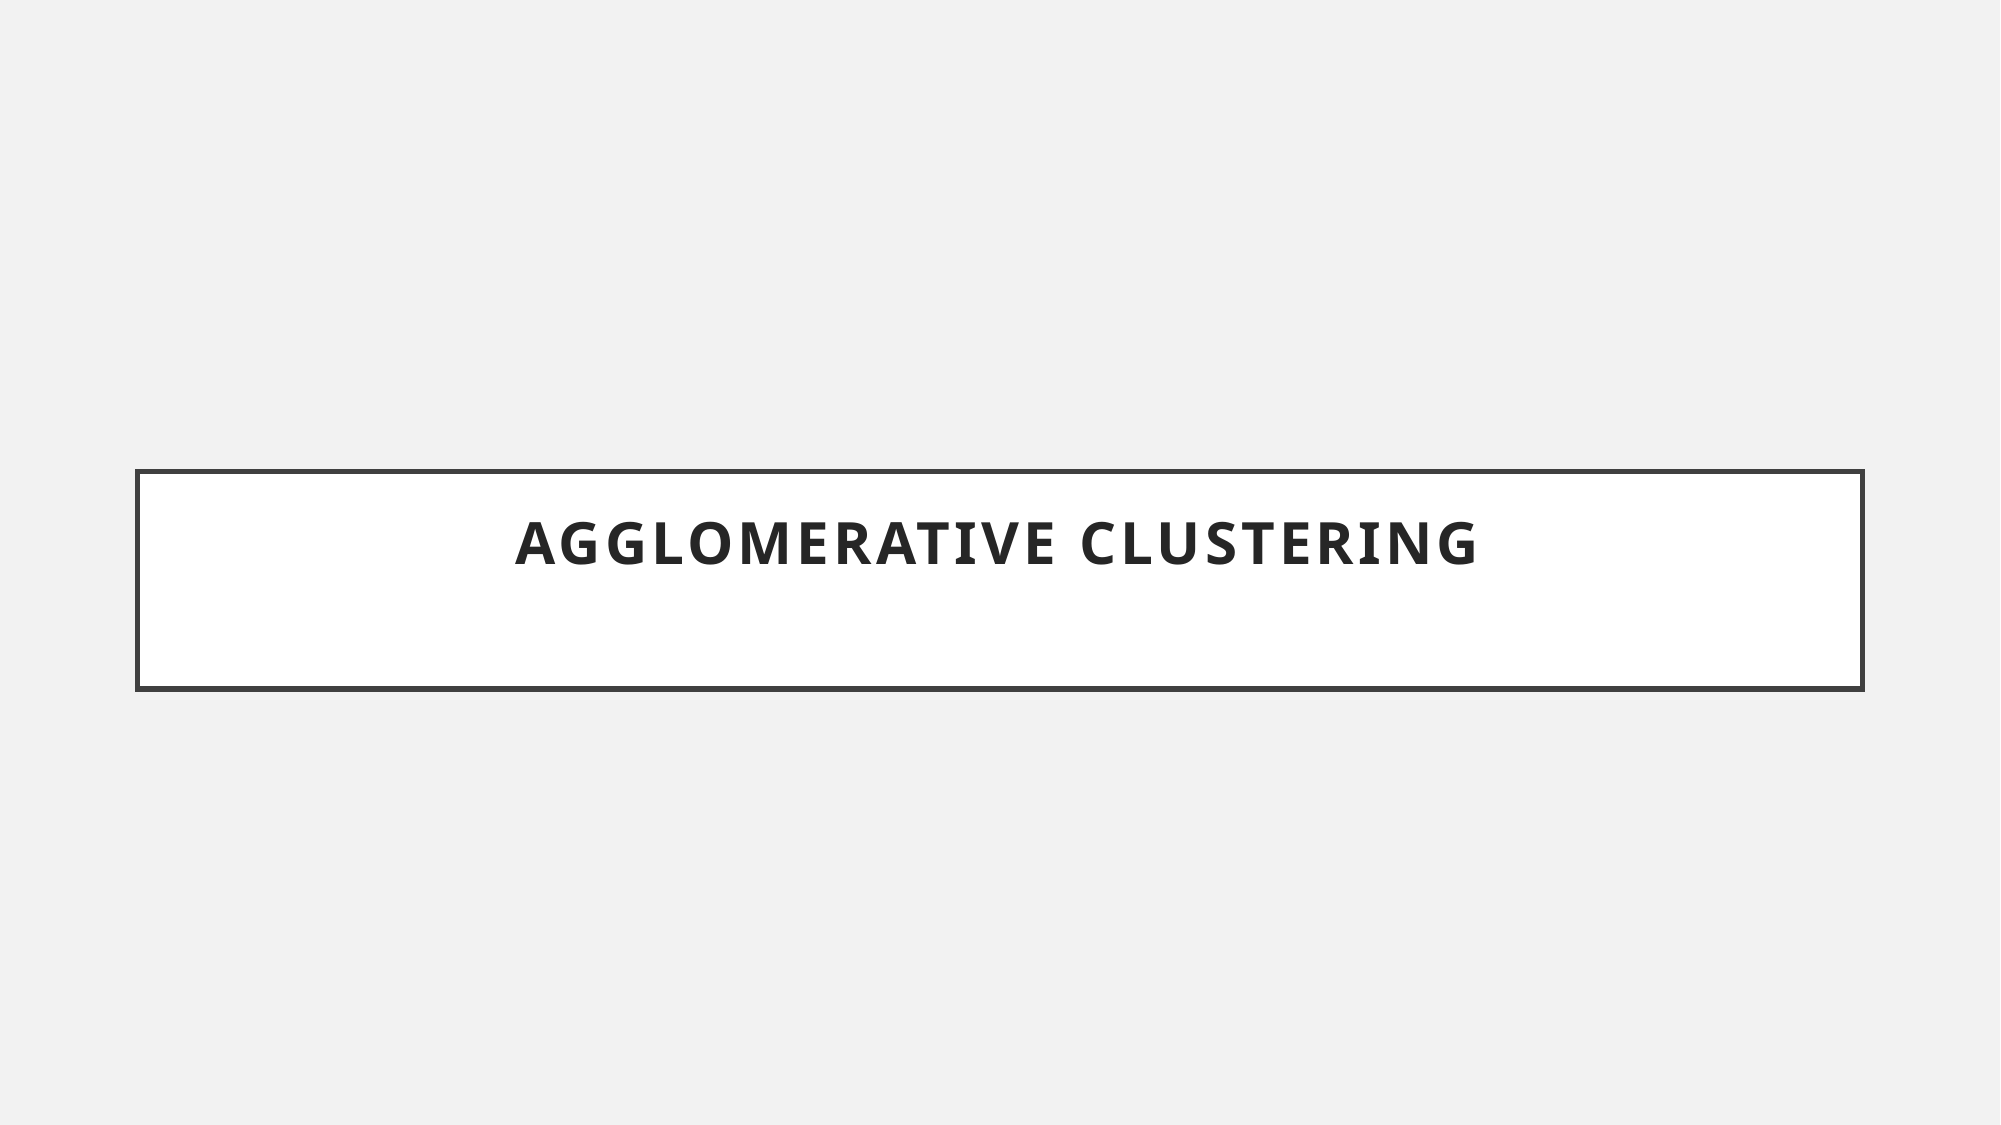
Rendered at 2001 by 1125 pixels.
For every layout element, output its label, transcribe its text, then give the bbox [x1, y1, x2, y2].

title Agglomerative Clustering [135, 469, 1865, 692]
